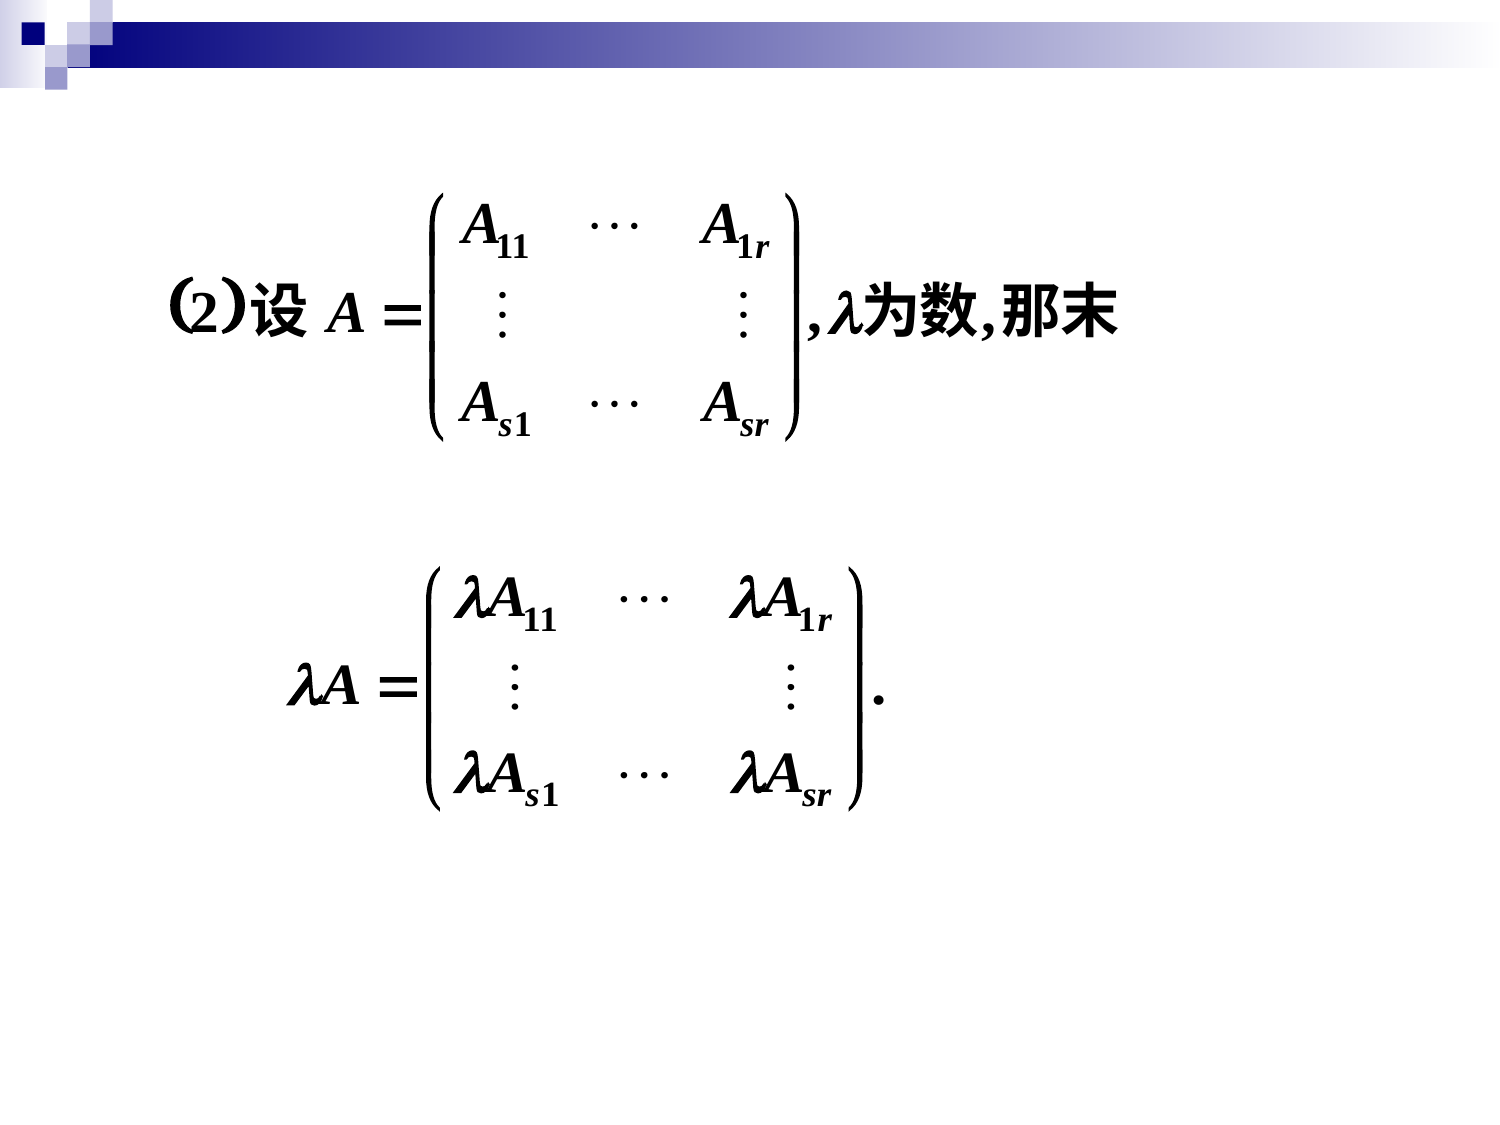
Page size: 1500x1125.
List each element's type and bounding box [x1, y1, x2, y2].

text_box [149, 99, 1126, 446]
text_box [249, 474, 888, 816]
